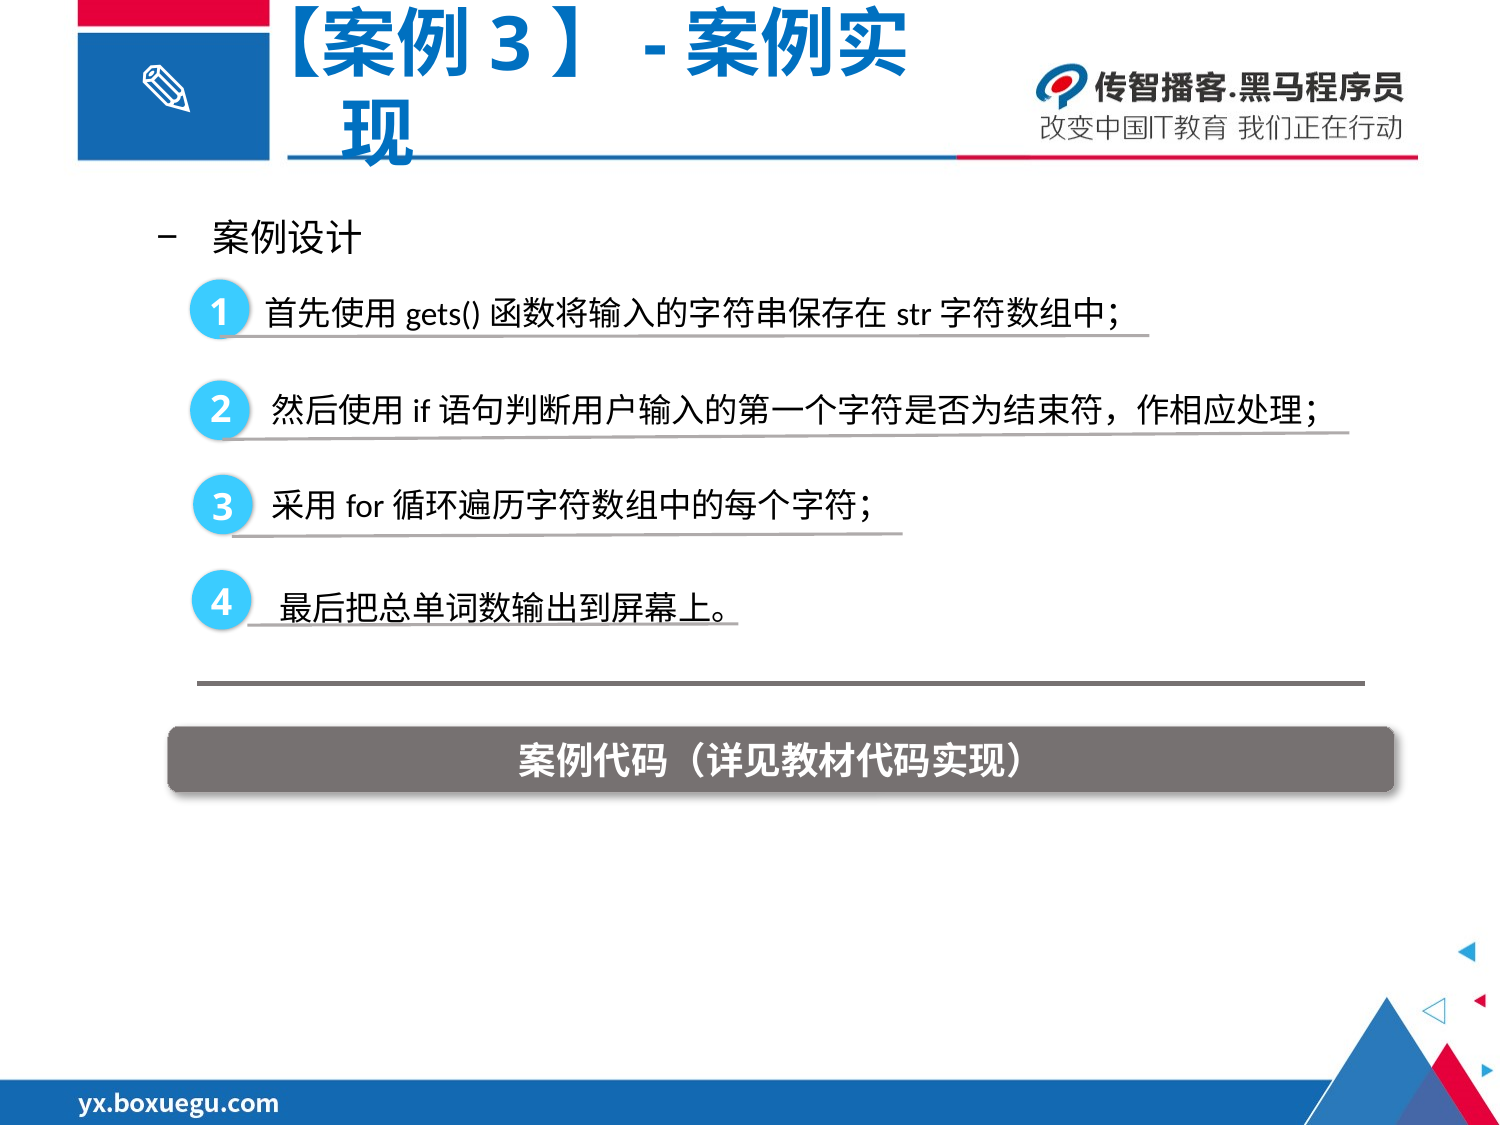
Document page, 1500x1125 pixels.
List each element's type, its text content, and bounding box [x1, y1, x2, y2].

text_box 【案例3】-案例实现 [231, 22, 996, 148]
text_box 采用for循环遍历字符数组中的每个字符； [256, 465, 907, 532]
text_box [191, 584, 196, 615]
text_box [249, 490, 253, 519]
text_box 4 [196, 570, 248, 631]
text_box 案例设计 [141, 184, 1419, 267]
text_box [189, 294, 194, 325]
text_box 案例代码（详见教材代码实现） [167, 726, 1395, 793]
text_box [231, 533, 903, 537]
text_box 2 [195, 377, 247, 438]
text_box [193, 490, 197, 520]
text_box 3 [197, 475, 249, 536]
text_box 首先使用gets()函数将输入的字符串保存在str字符数组中； [249, 272, 1155, 340]
text_box 最后把总单词数输出到屏幕上。 [264, 567, 760, 634]
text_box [222, 432, 1350, 440]
text_box [248, 586, 252, 614]
picture [0, 0, 1500, 1125]
text_box 然后使用if语句判断用户输入的第一个字符是否为结束符，作相应处理； [257, 369, 1352, 436]
text_box 1 [194, 280, 246, 341]
text_box [190, 394, 195, 427]
